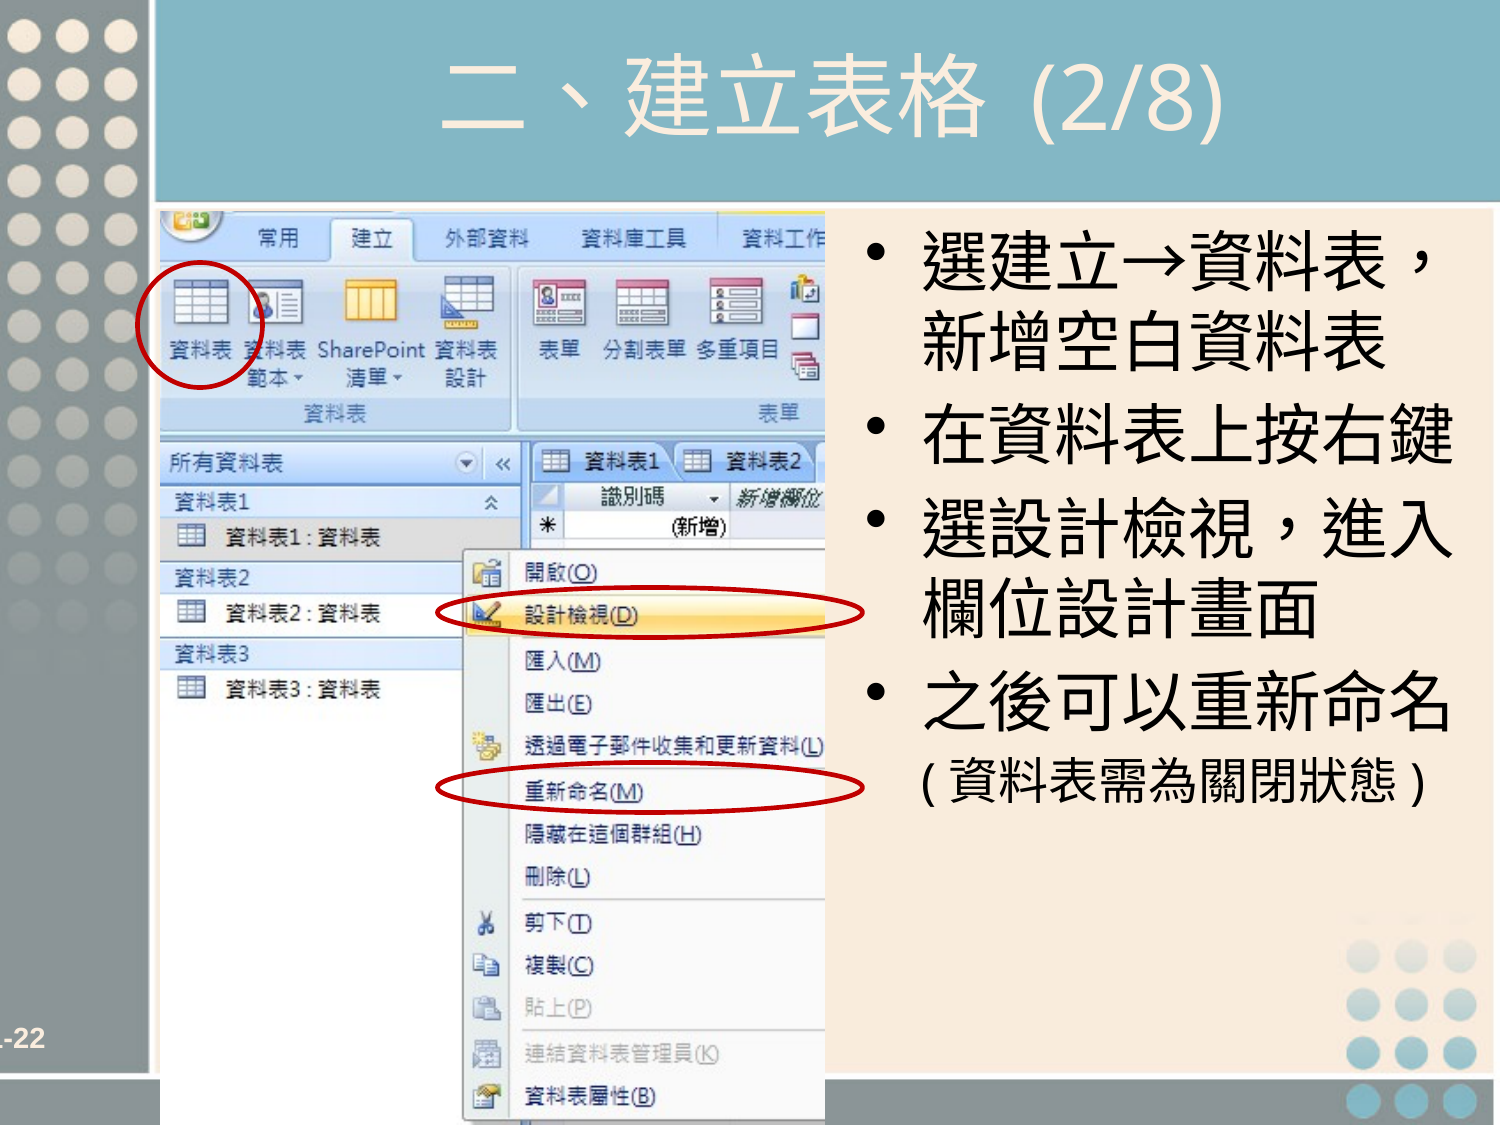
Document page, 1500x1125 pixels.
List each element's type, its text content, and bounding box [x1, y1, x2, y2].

picture [0, 0, 1500, 1125]
text_box [829, 774, 863, 801]
title 二、建立表格 (2/8) [162, 0, 1500, 188]
list 選建立→資料表，新增空白資料表 在資料表上按右鍵 選設計檢視，進入欄位設計畫面 之後可以重新命名 (資料表需為關閉狀態) [849, 212, 1475, 1063]
text_box [829, 598, 863, 626]
text_box [137, 281, 155, 369]
